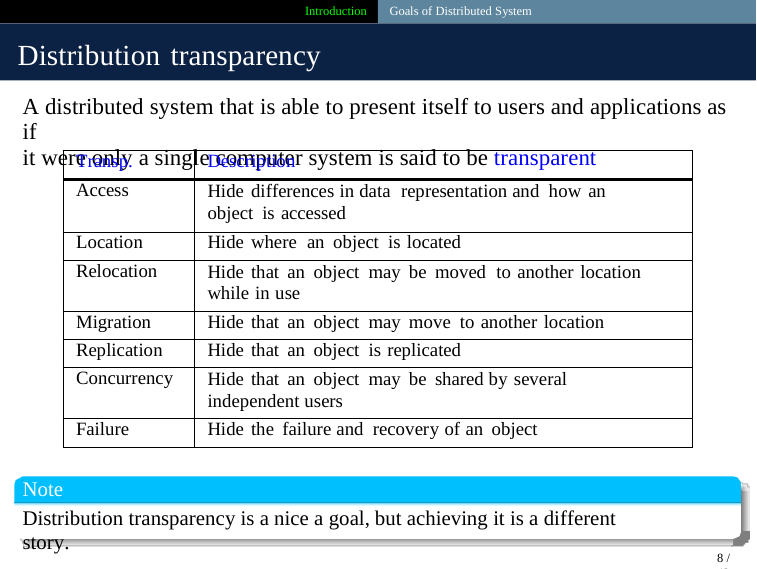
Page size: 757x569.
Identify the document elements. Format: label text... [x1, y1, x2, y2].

text_box Migration [63, 311, 194, 339]
text_box [31, 539, 734, 548]
text_box [734, 531, 750, 548]
text_box Access [63, 179, 194, 232]
text_box 8 / 42 [715, 550, 746, 568]
text_box Location [63, 232, 194, 260]
text_box [0, 0, 756, 567]
text_box Hide differences in data representation and how an object is accessed [194, 179, 693, 232]
text_box Distribution transparency [15, 39, 328, 74]
text_box Hide that an object may be moved to another location while in use [194, 260, 693, 311]
text_box [742, 491, 750, 531]
text_box A distributed system that is able to present itself to users and applications as if it were only a single computer system is said to be transparent [20, 94, 739, 150]
text_box Note Distribution transparency is a nice a goal, but achieving it is a different story. [20, 479, 666, 535]
text_box Hide the failure and recovery of an object [194, 418, 693, 447]
text_box Hide that an object is replicated [194, 339, 693, 367]
text_box [14, 508, 741, 539]
text_box Introduction Goals of Distributed System [303, 3, 533, 20]
text_box Hide where an object is located [194, 232, 693, 260]
text_box Replication [63, 339, 194, 367]
text_box Transp. [63, 150, 194, 179]
text_box Relocation [63, 260, 194, 311]
text_box Hide that an object may be shared by several independent users [194, 367, 693, 418]
text_box [741, 481, 750, 491]
text_box Description [194, 150, 693, 179]
text_box Failure [63, 418, 194, 447]
text_box Concurrency [63, 367, 194, 418]
text_box Hide that an object may move to another location [194, 311, 693, 339]
